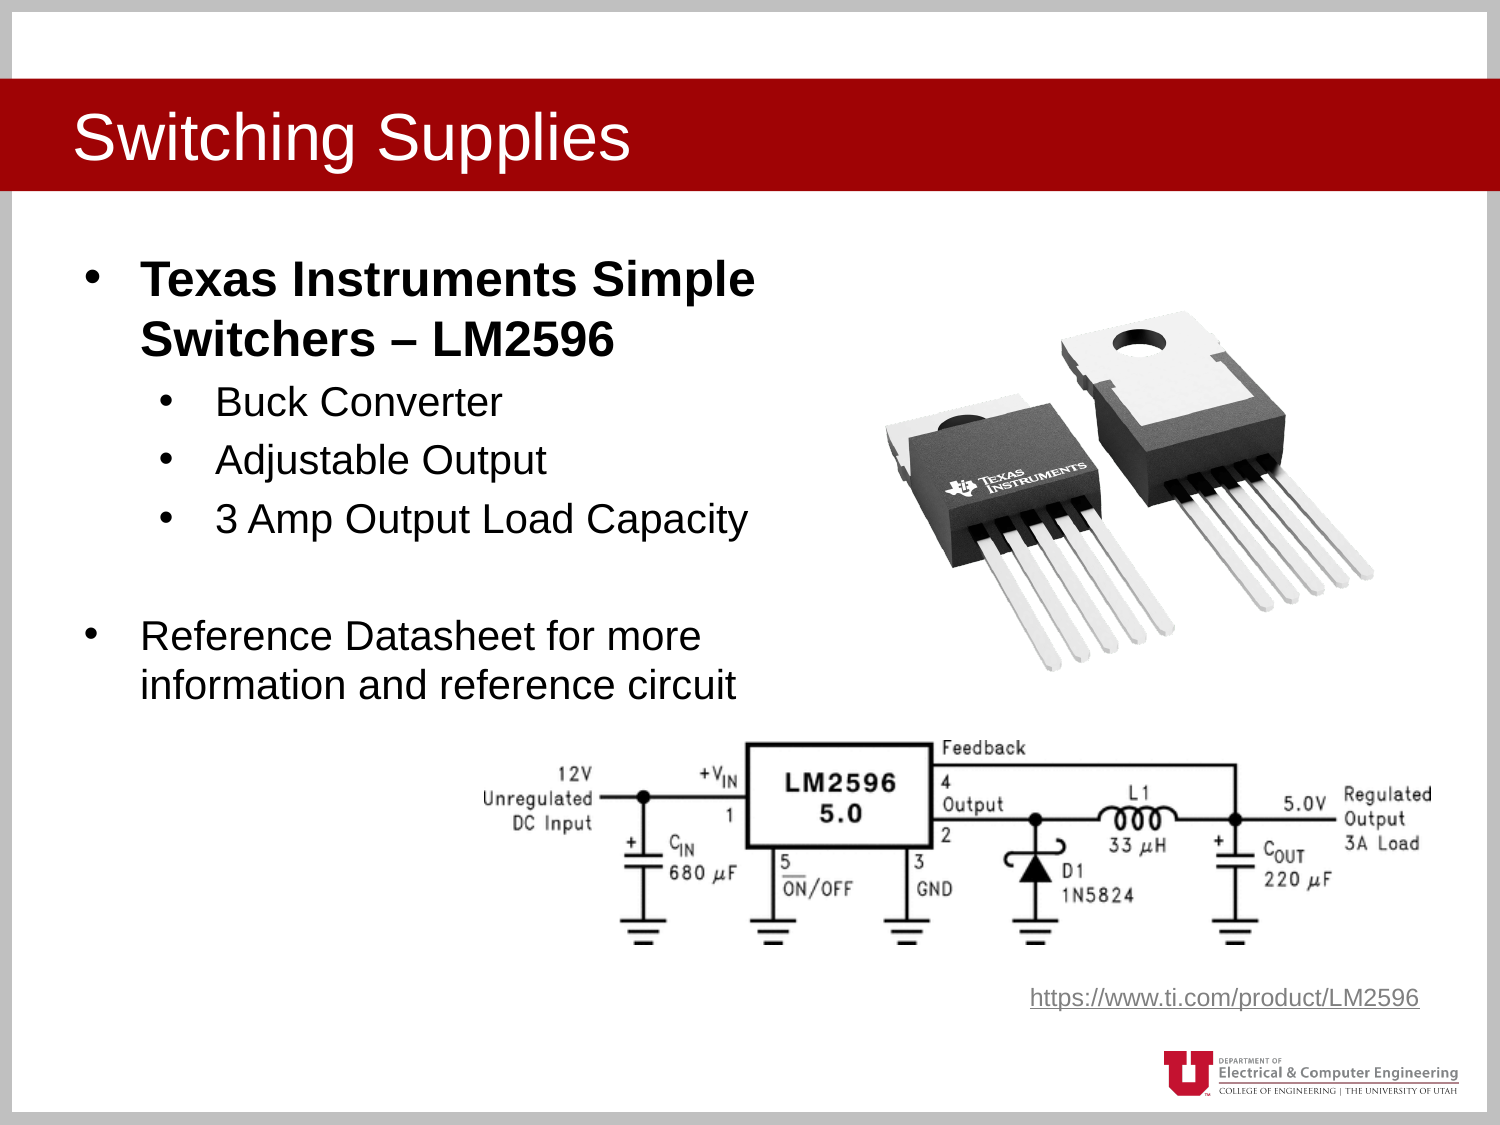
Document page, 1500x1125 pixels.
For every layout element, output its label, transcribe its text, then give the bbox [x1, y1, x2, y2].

text_box [0, 192, 1500, 1125]
text_box https://www.ti.com/product/LM2596 [871, 973, 1442, 1022]
text_box [0, 78, 1500, 192]
picture [793, 305, 1454, 678]
text_box [0, 0, 1500, 78]
text_box Texas Instruments Simple Switchers – LM2596 Buck Converter Adjustable Output 3 Amp Output Load Capacity Reference Datasheet for more information and reference circuit [69, 239, 780, 1052]
text_box Switching Supplies [58, 84, 1418, 184]
picture [1163, 1051, 1459, 1096]
picture [484, 739, 1431, 945]
